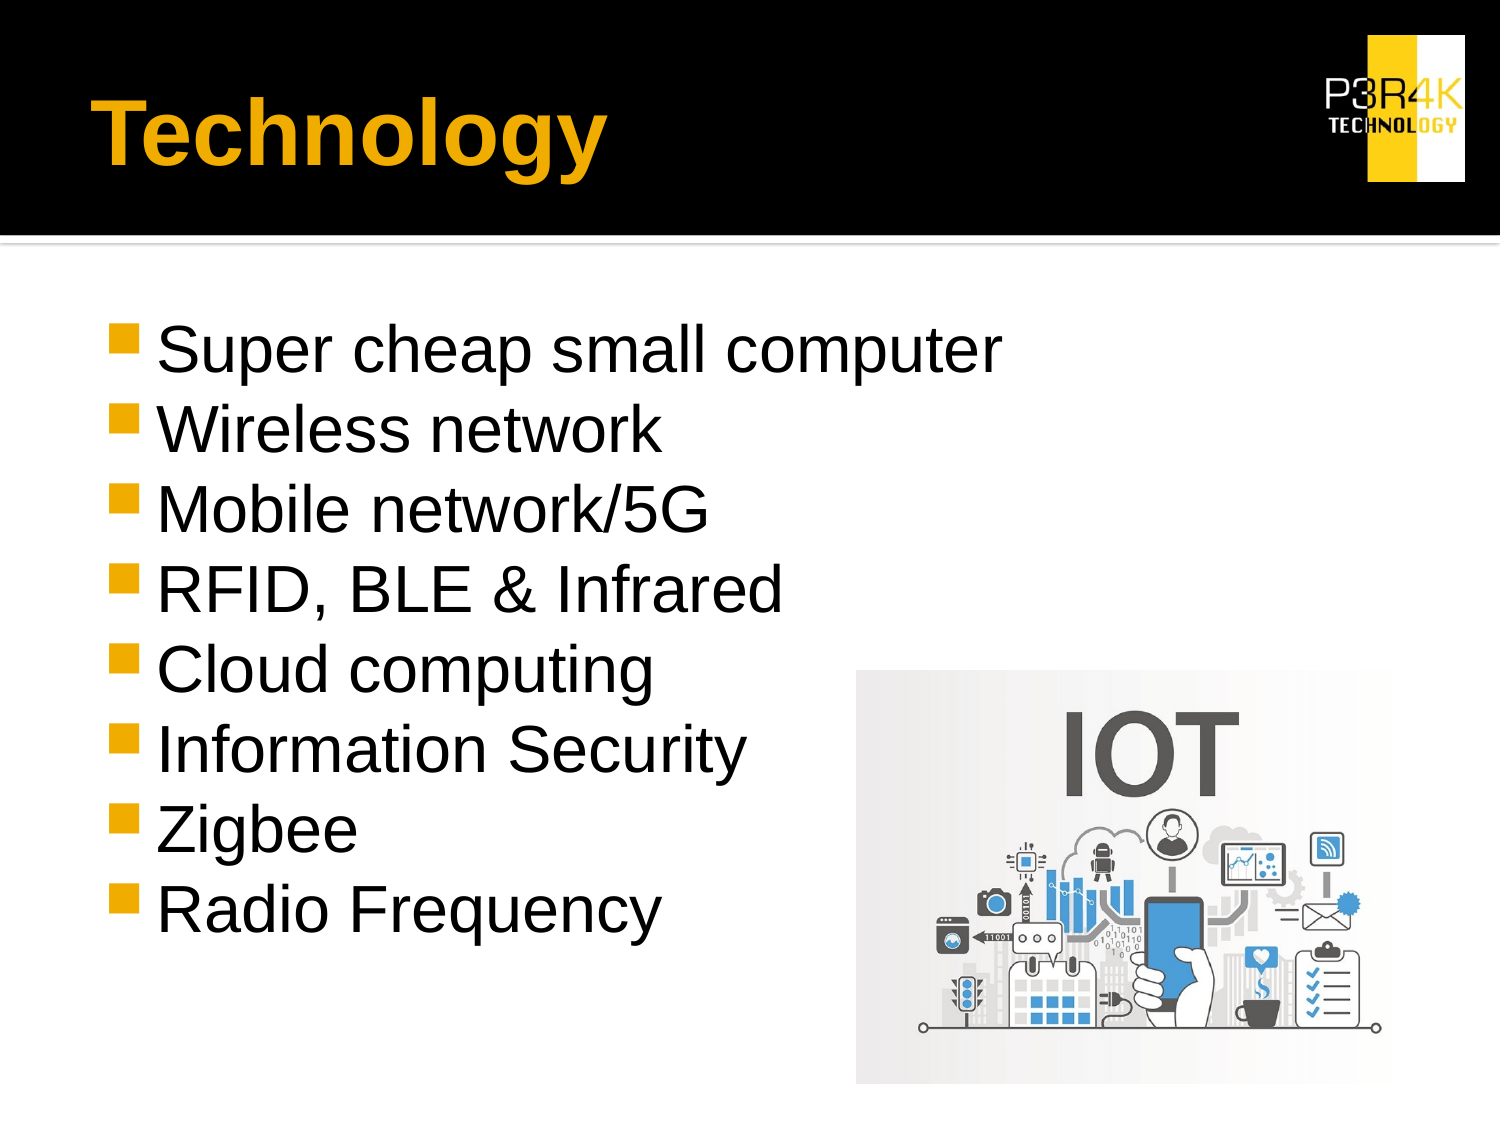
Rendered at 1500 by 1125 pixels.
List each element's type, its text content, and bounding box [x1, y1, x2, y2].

list Super cheap small computer Wireless network Mobile network/5G RFID, BLE & Infrared Cloud computing Information Security Zigbee Radio Frequency [75, 291, 1425, 1050]
title Technology [75, 25, 1425, 231]
picture [856, 670, 1442, 1084]
picture [1425, 35, 1465, 182]
